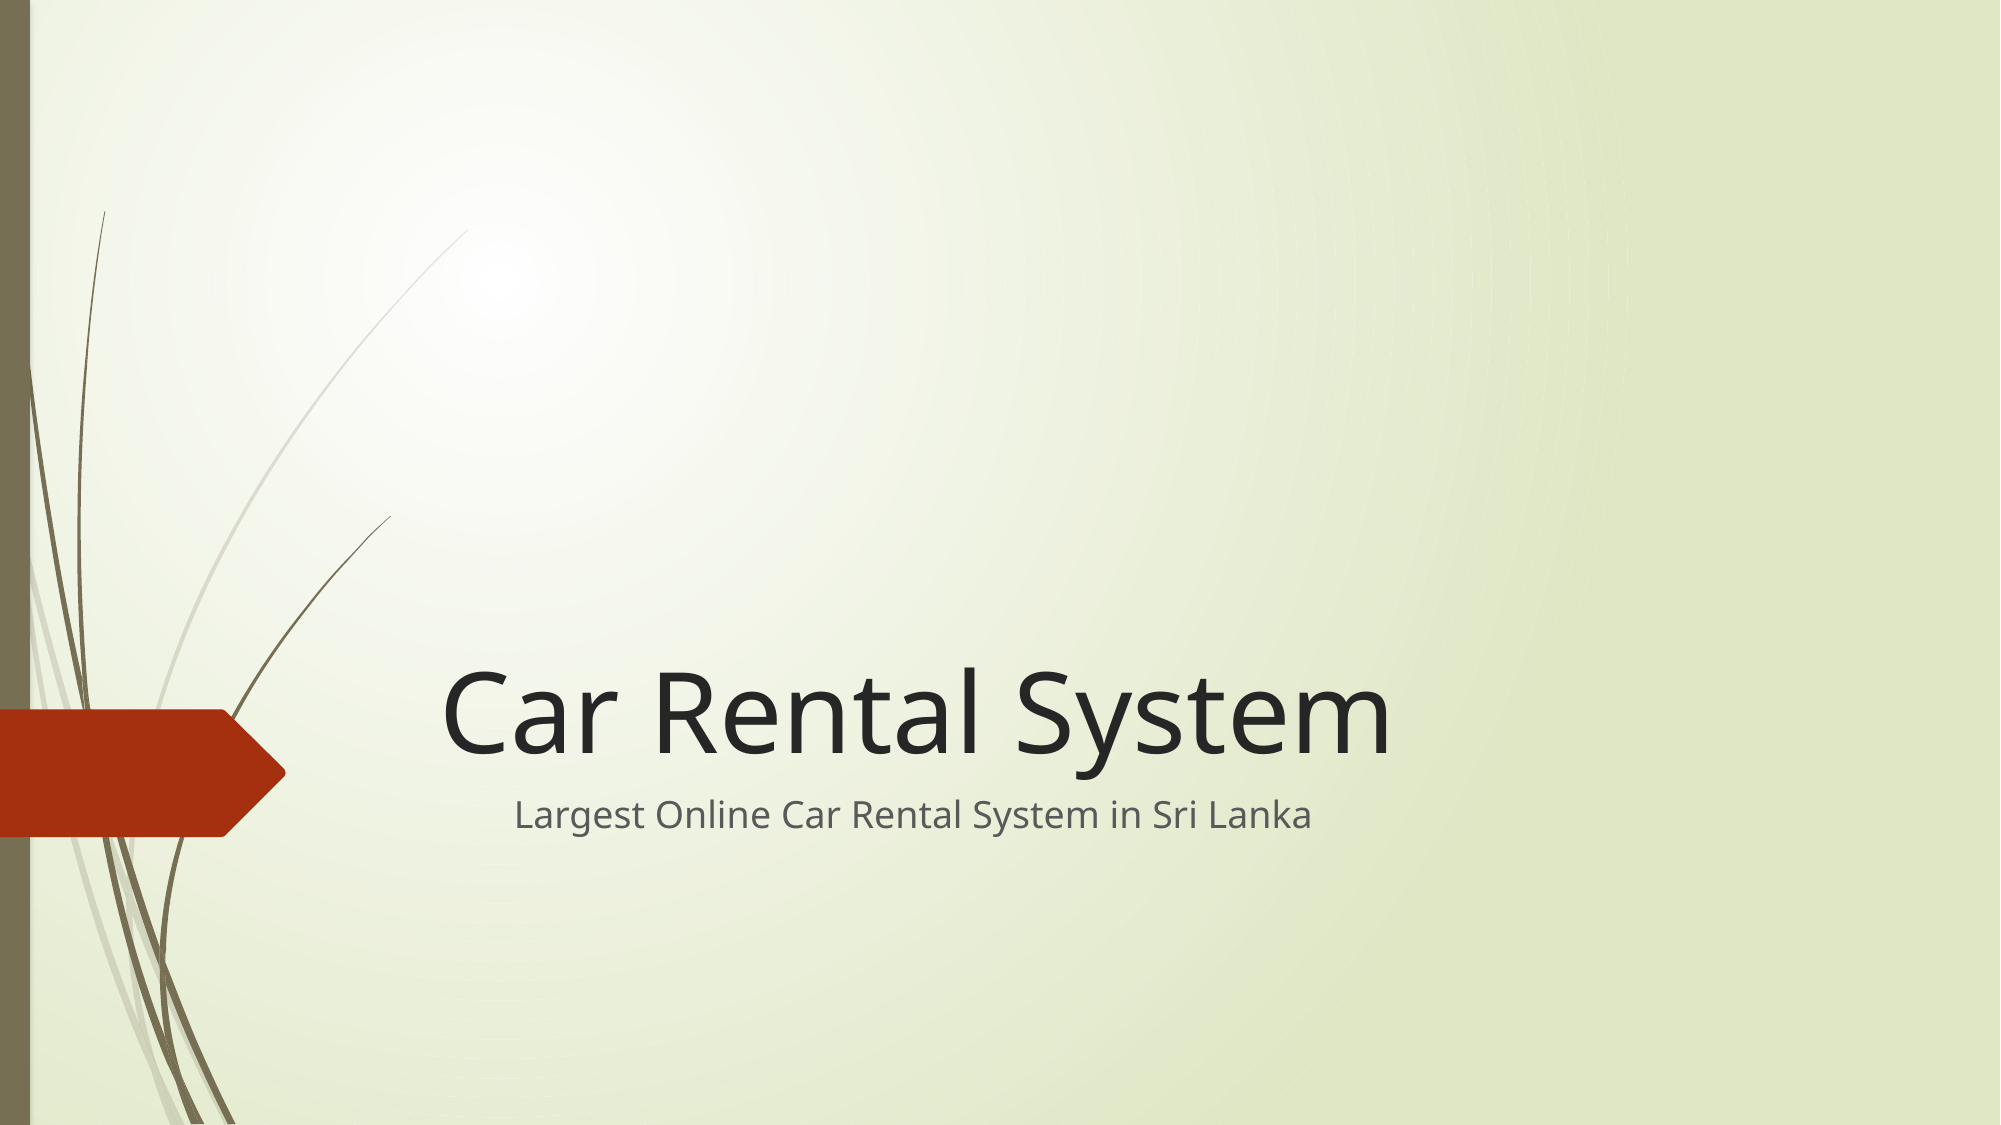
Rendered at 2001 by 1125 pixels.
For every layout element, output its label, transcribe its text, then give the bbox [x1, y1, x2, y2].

title Car Rental System [424, 412, 1888, 784]
subtitle Largest Online Car Rental System in Sri Lanka [498, 783, 1962, 969]
